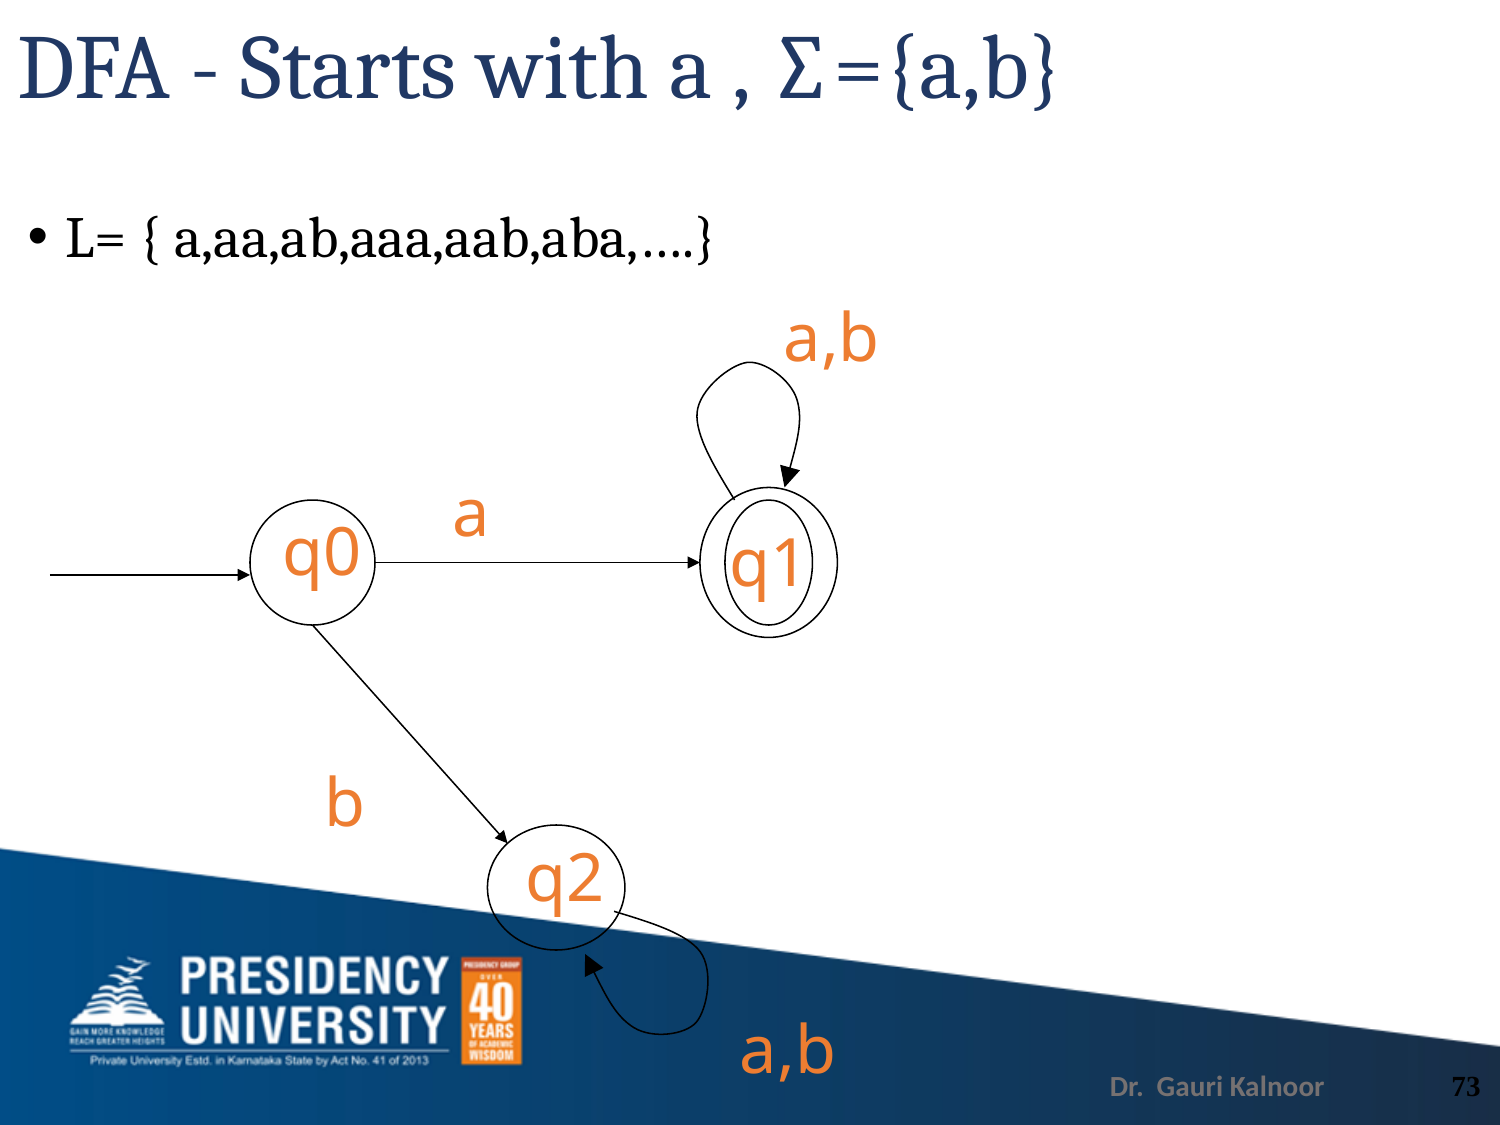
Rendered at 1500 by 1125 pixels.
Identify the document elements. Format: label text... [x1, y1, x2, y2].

text_box a,b [725, 999, 925, 1095]
text_box q0 [267, 501, 380, 597]
list L= { a,aa,ab,aaa,aab,aba,….} [12, 200, 1463, 1100]
text_box [718, 489, 819, 511]
text_box b [310, 752, 411, 848]
title DFA - Starts with a , ∑={a,b} [2, 18, 1453, 119]
text_box q2 [510, 827, 623, 922]
text_box [487, 841, 606, 951]
text_box [828, 524, 838, 601]
text_box a,b [768, 287, 971, 383]
text_box Dr. Gauri Kalnoor [1095, 1059, 1405, 1110]
text_box [743, 500, 794, 511]
slide_number 73 [1158, 1054, 1496, 1115]
text_box [696, 362, 801, 501]
text_box [584, 913, 709, 1035]
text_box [312, 624, 508, 844]
text_box [249, 519, 365, 625]
text_box q1 [715, 511, 828, 607]
text_box a [437, 462, 563, 558]
text_box [699, 515, 824, 638]
text_box [737, 607, 800, 626]
picture [0, 845, 1500, 1125]
